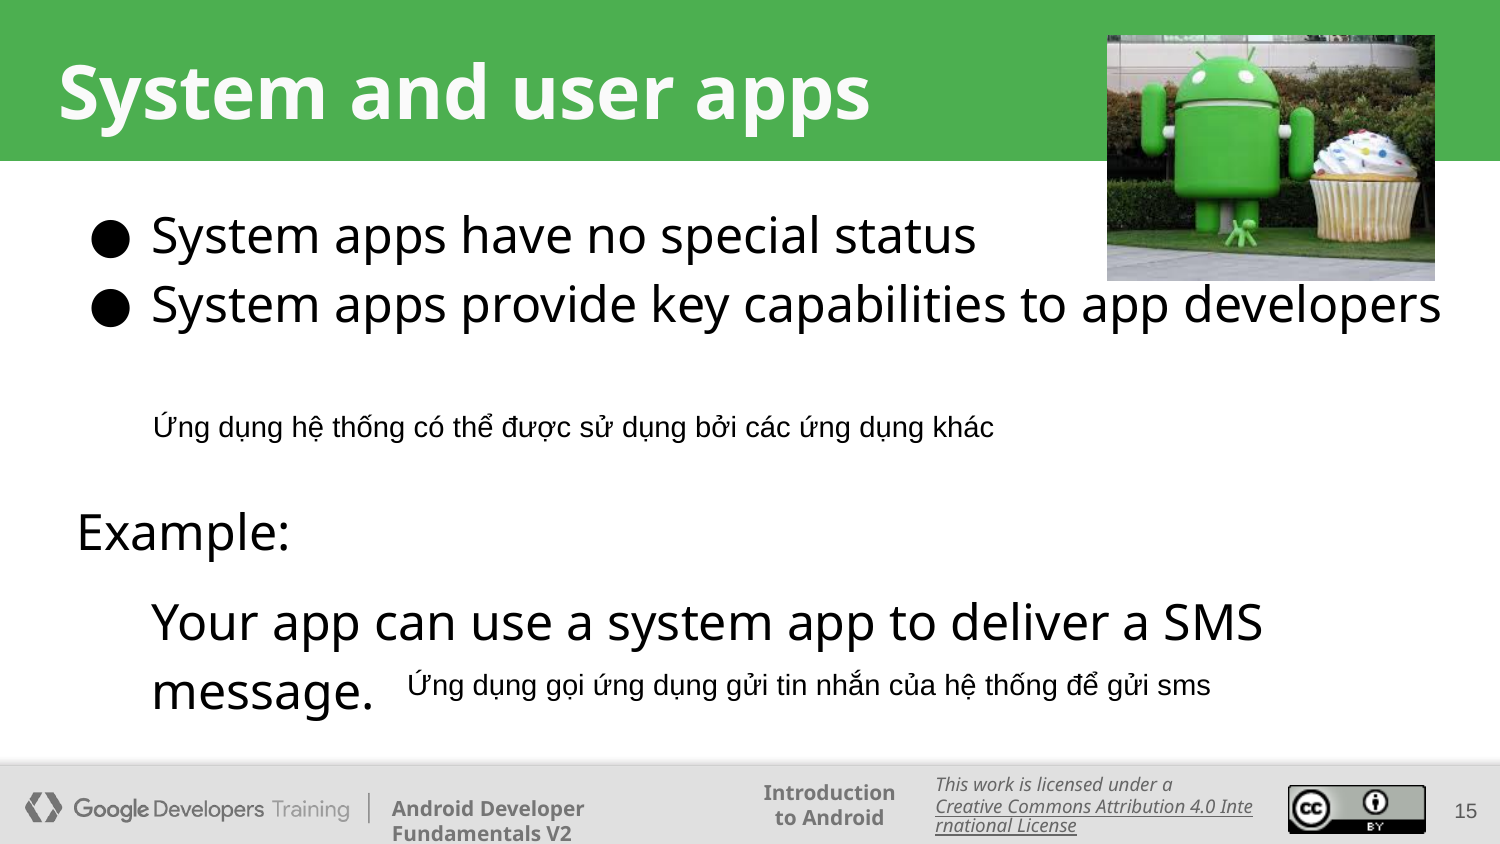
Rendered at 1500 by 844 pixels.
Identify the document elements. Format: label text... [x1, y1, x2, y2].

slide_number 15 [1402, 777, 1493, 842]
text_box Ứng dụng hệ thống có thể được sử dụng bởi các ứng dụng khác [138, 401, 1011, 452]
text_box Ứng dụng gọi ứng dụng gửi tin nhắn của hệ thống để gửi sms [392, 659, 1228, 709]
picture [1106, 35, 1436, 281]
list System apps have no special status System apps provide key capabilities to app developers Example: Your app can use a system app to deliver a SMS message. [61, 98, 1460, 660]
picture [0, 161, 1500, 844]
title System and user apps [43, 29, 1441, 124]
